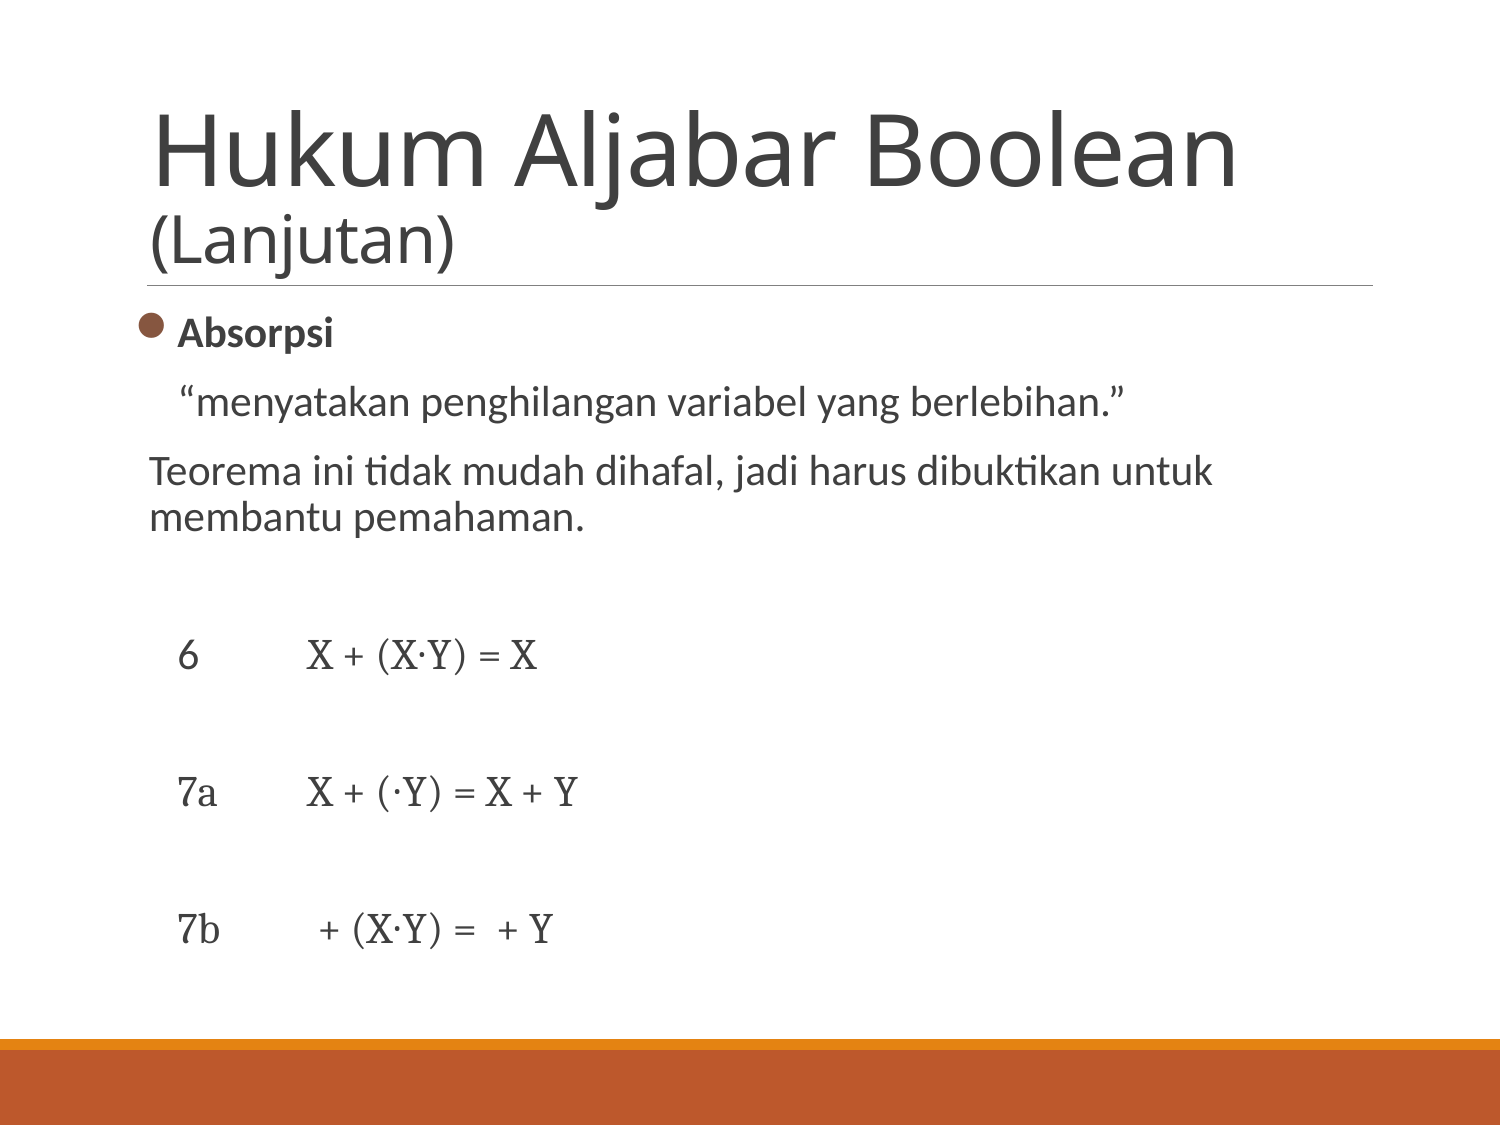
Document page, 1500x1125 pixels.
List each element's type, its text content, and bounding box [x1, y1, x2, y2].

title Hukum Aljabar Boolean (Lanjutan) [135, 47, 1388, 285]
